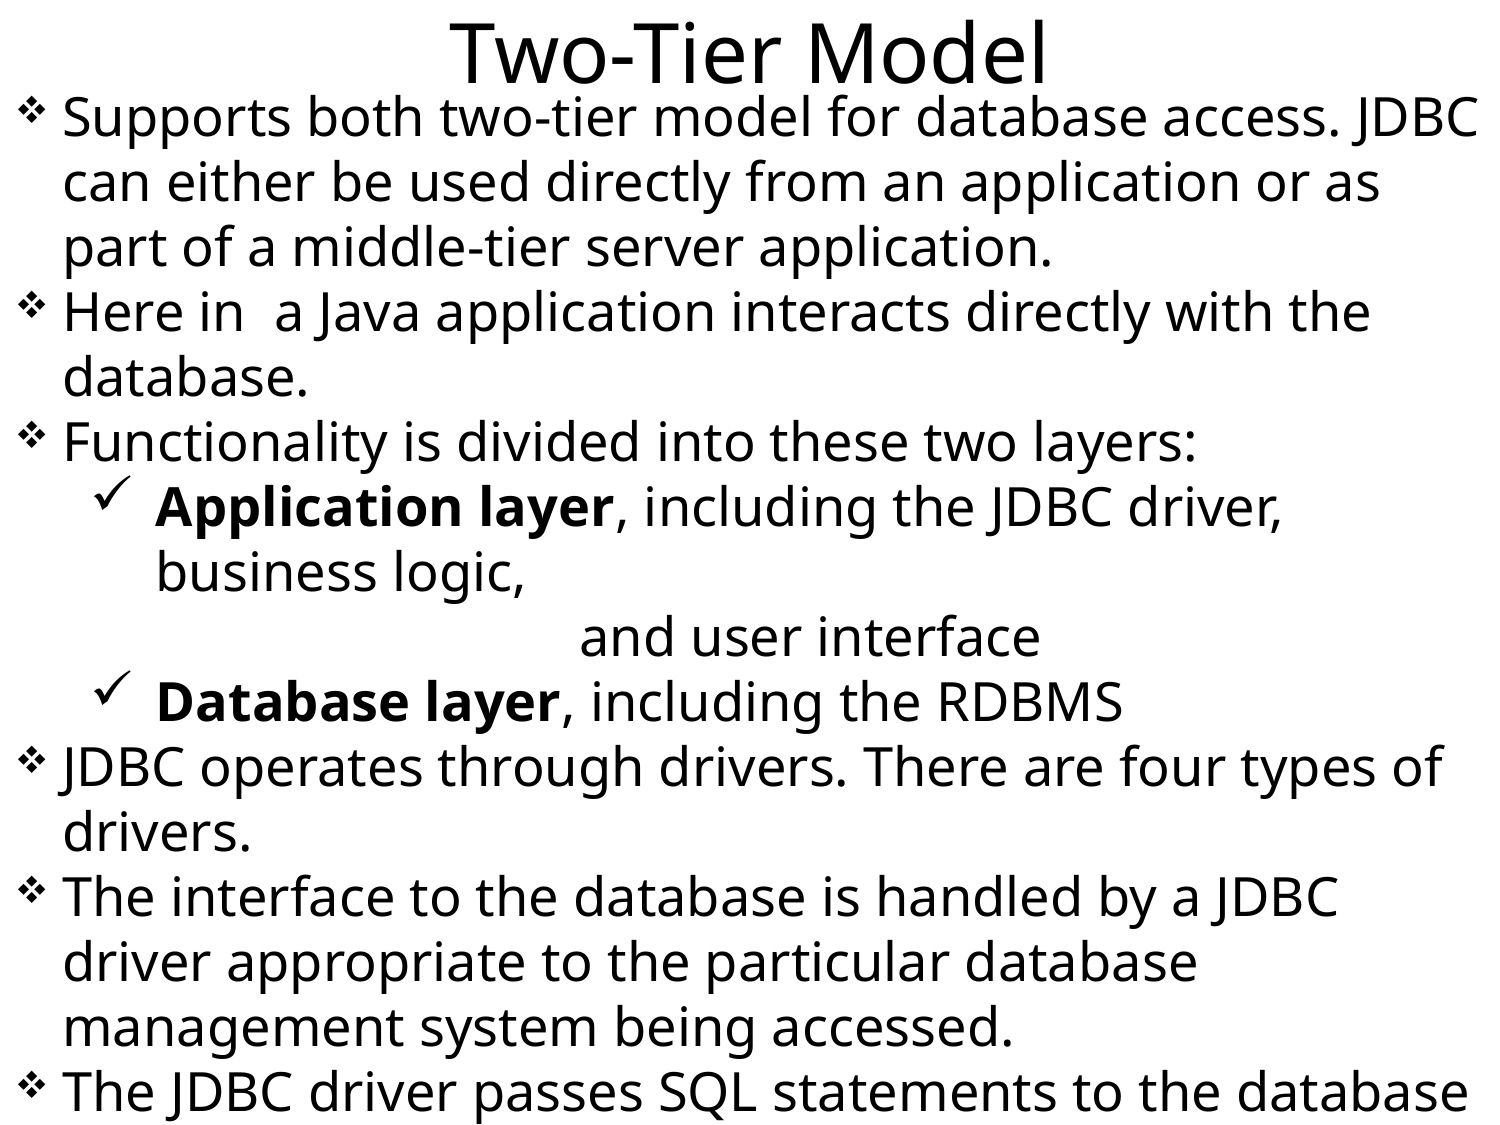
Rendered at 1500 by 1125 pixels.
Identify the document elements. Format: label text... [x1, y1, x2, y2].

text_box Two-Tier Model [0, 12, 1500, 75]
text_box Supports both two-tier model for database access. JDBC can either be used directly from an application or as part of a middle-tier server application. Here in a Java application interacts directly with the database. Functionality is divided into these two layers: Application layer, including the JDBC driver, business logic, and user interface Database layer, including the RDBMS JDBC operates through drivers. There are four types of drivers. The interface to the database is handled by a JDBC driver appropriate to the particular database management system being accessed. The JDBC driver passes SQL statements to the database and returns the results of those statements to the application. [0, 75, 1500, 1100]
